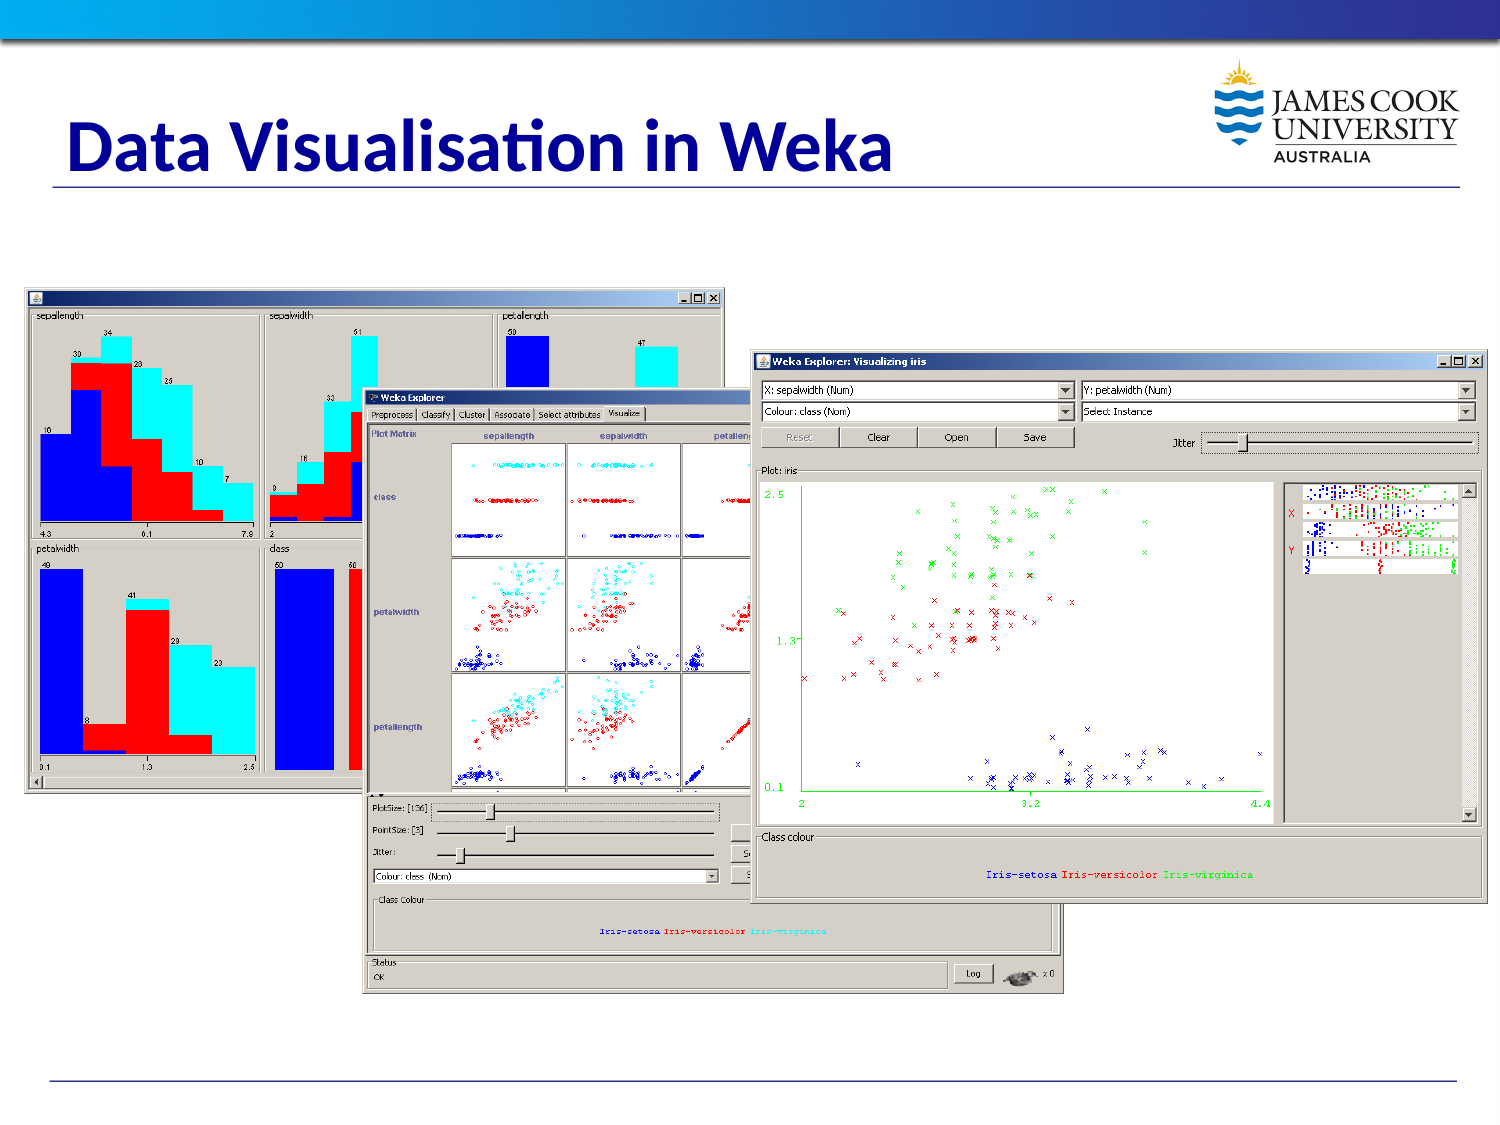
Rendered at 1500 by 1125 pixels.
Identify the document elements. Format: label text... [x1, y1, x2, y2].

picture [0, 0, 1500, 1125]
text_box Data Visualisation in Weka [51, 71, 1313, 213]
